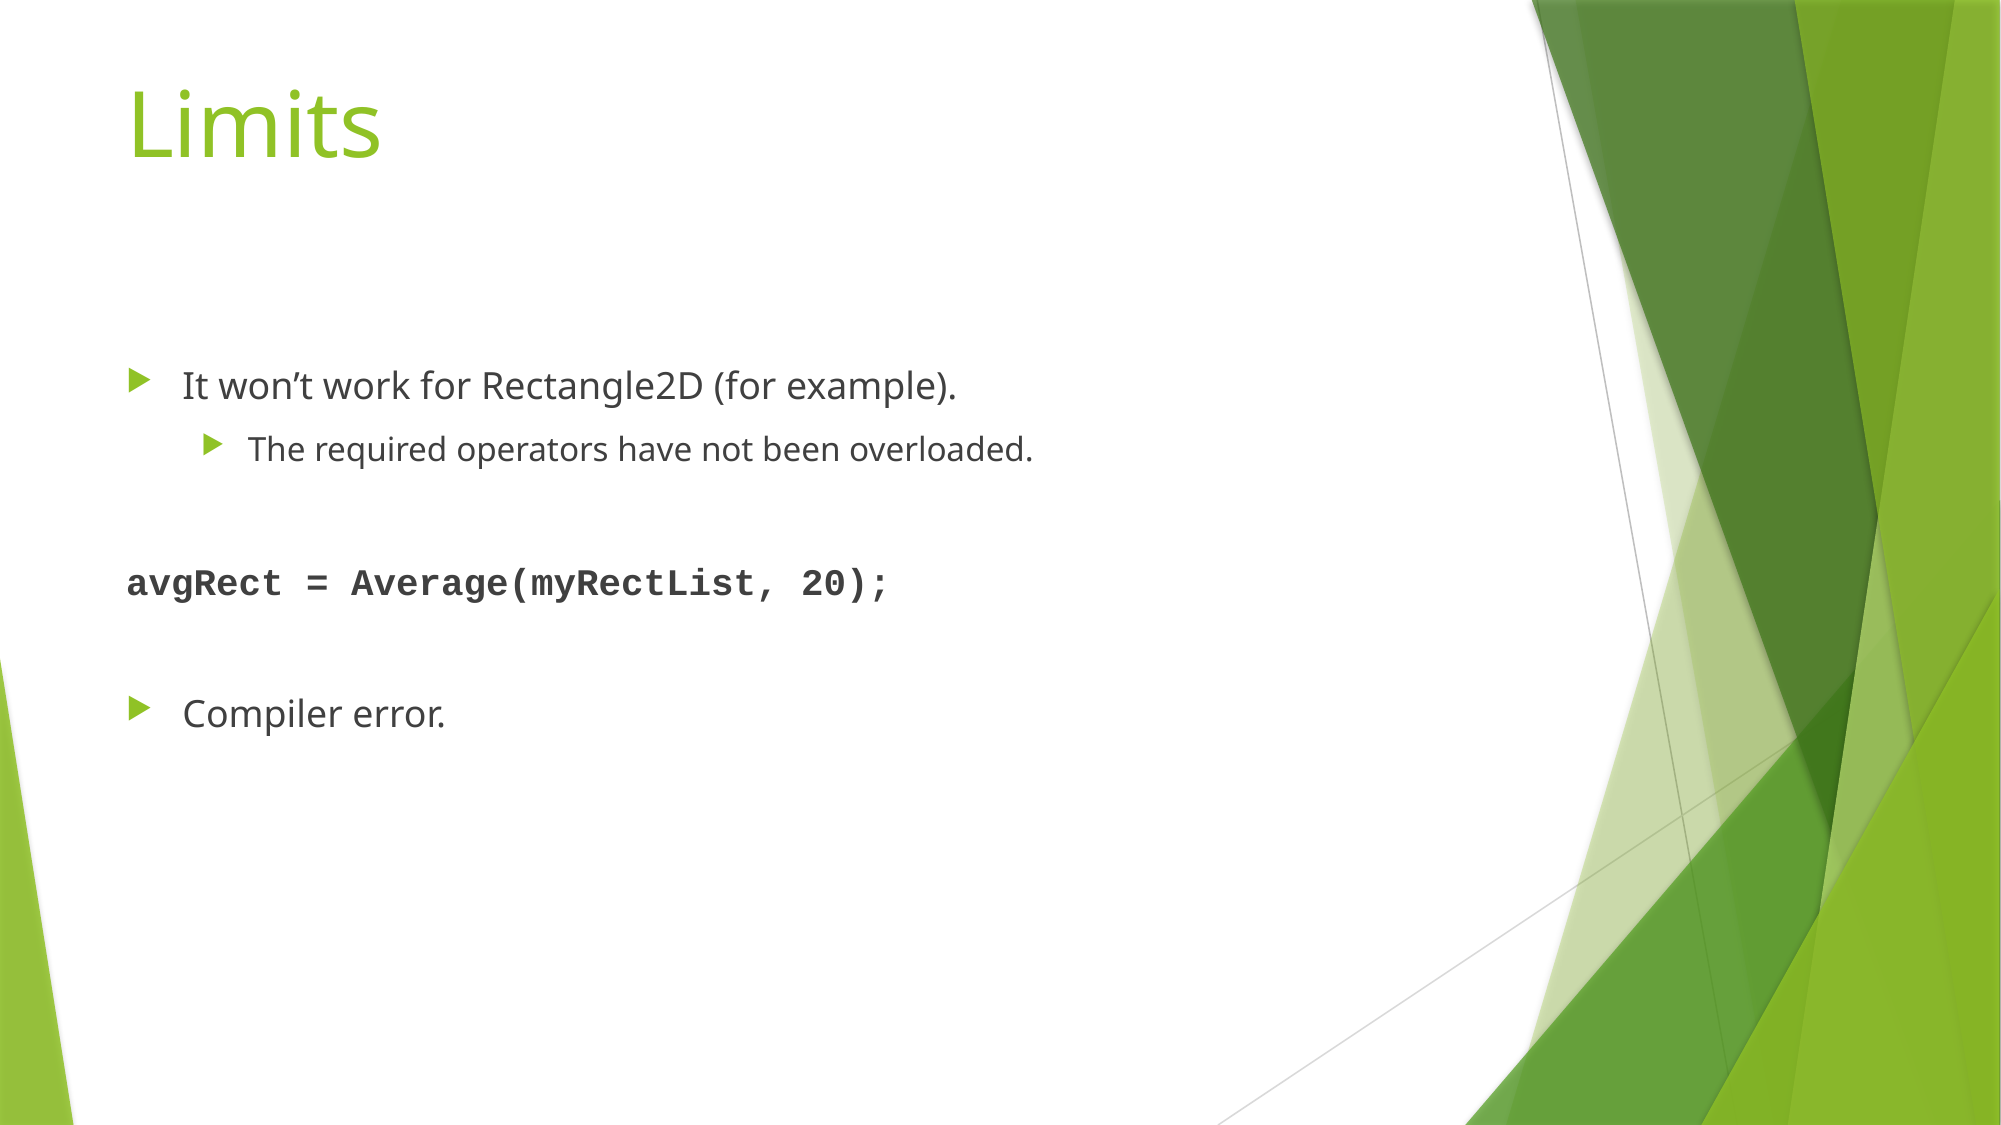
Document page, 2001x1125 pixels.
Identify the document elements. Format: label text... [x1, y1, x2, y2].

title Limits [111, 58, 1522, 237]
list It won’t work for Rectangle2D (for example). The required operators have not been overloaded. avgRect = Average(myRectList, 20); Compiler error. [111, 354, 1522, 992]
